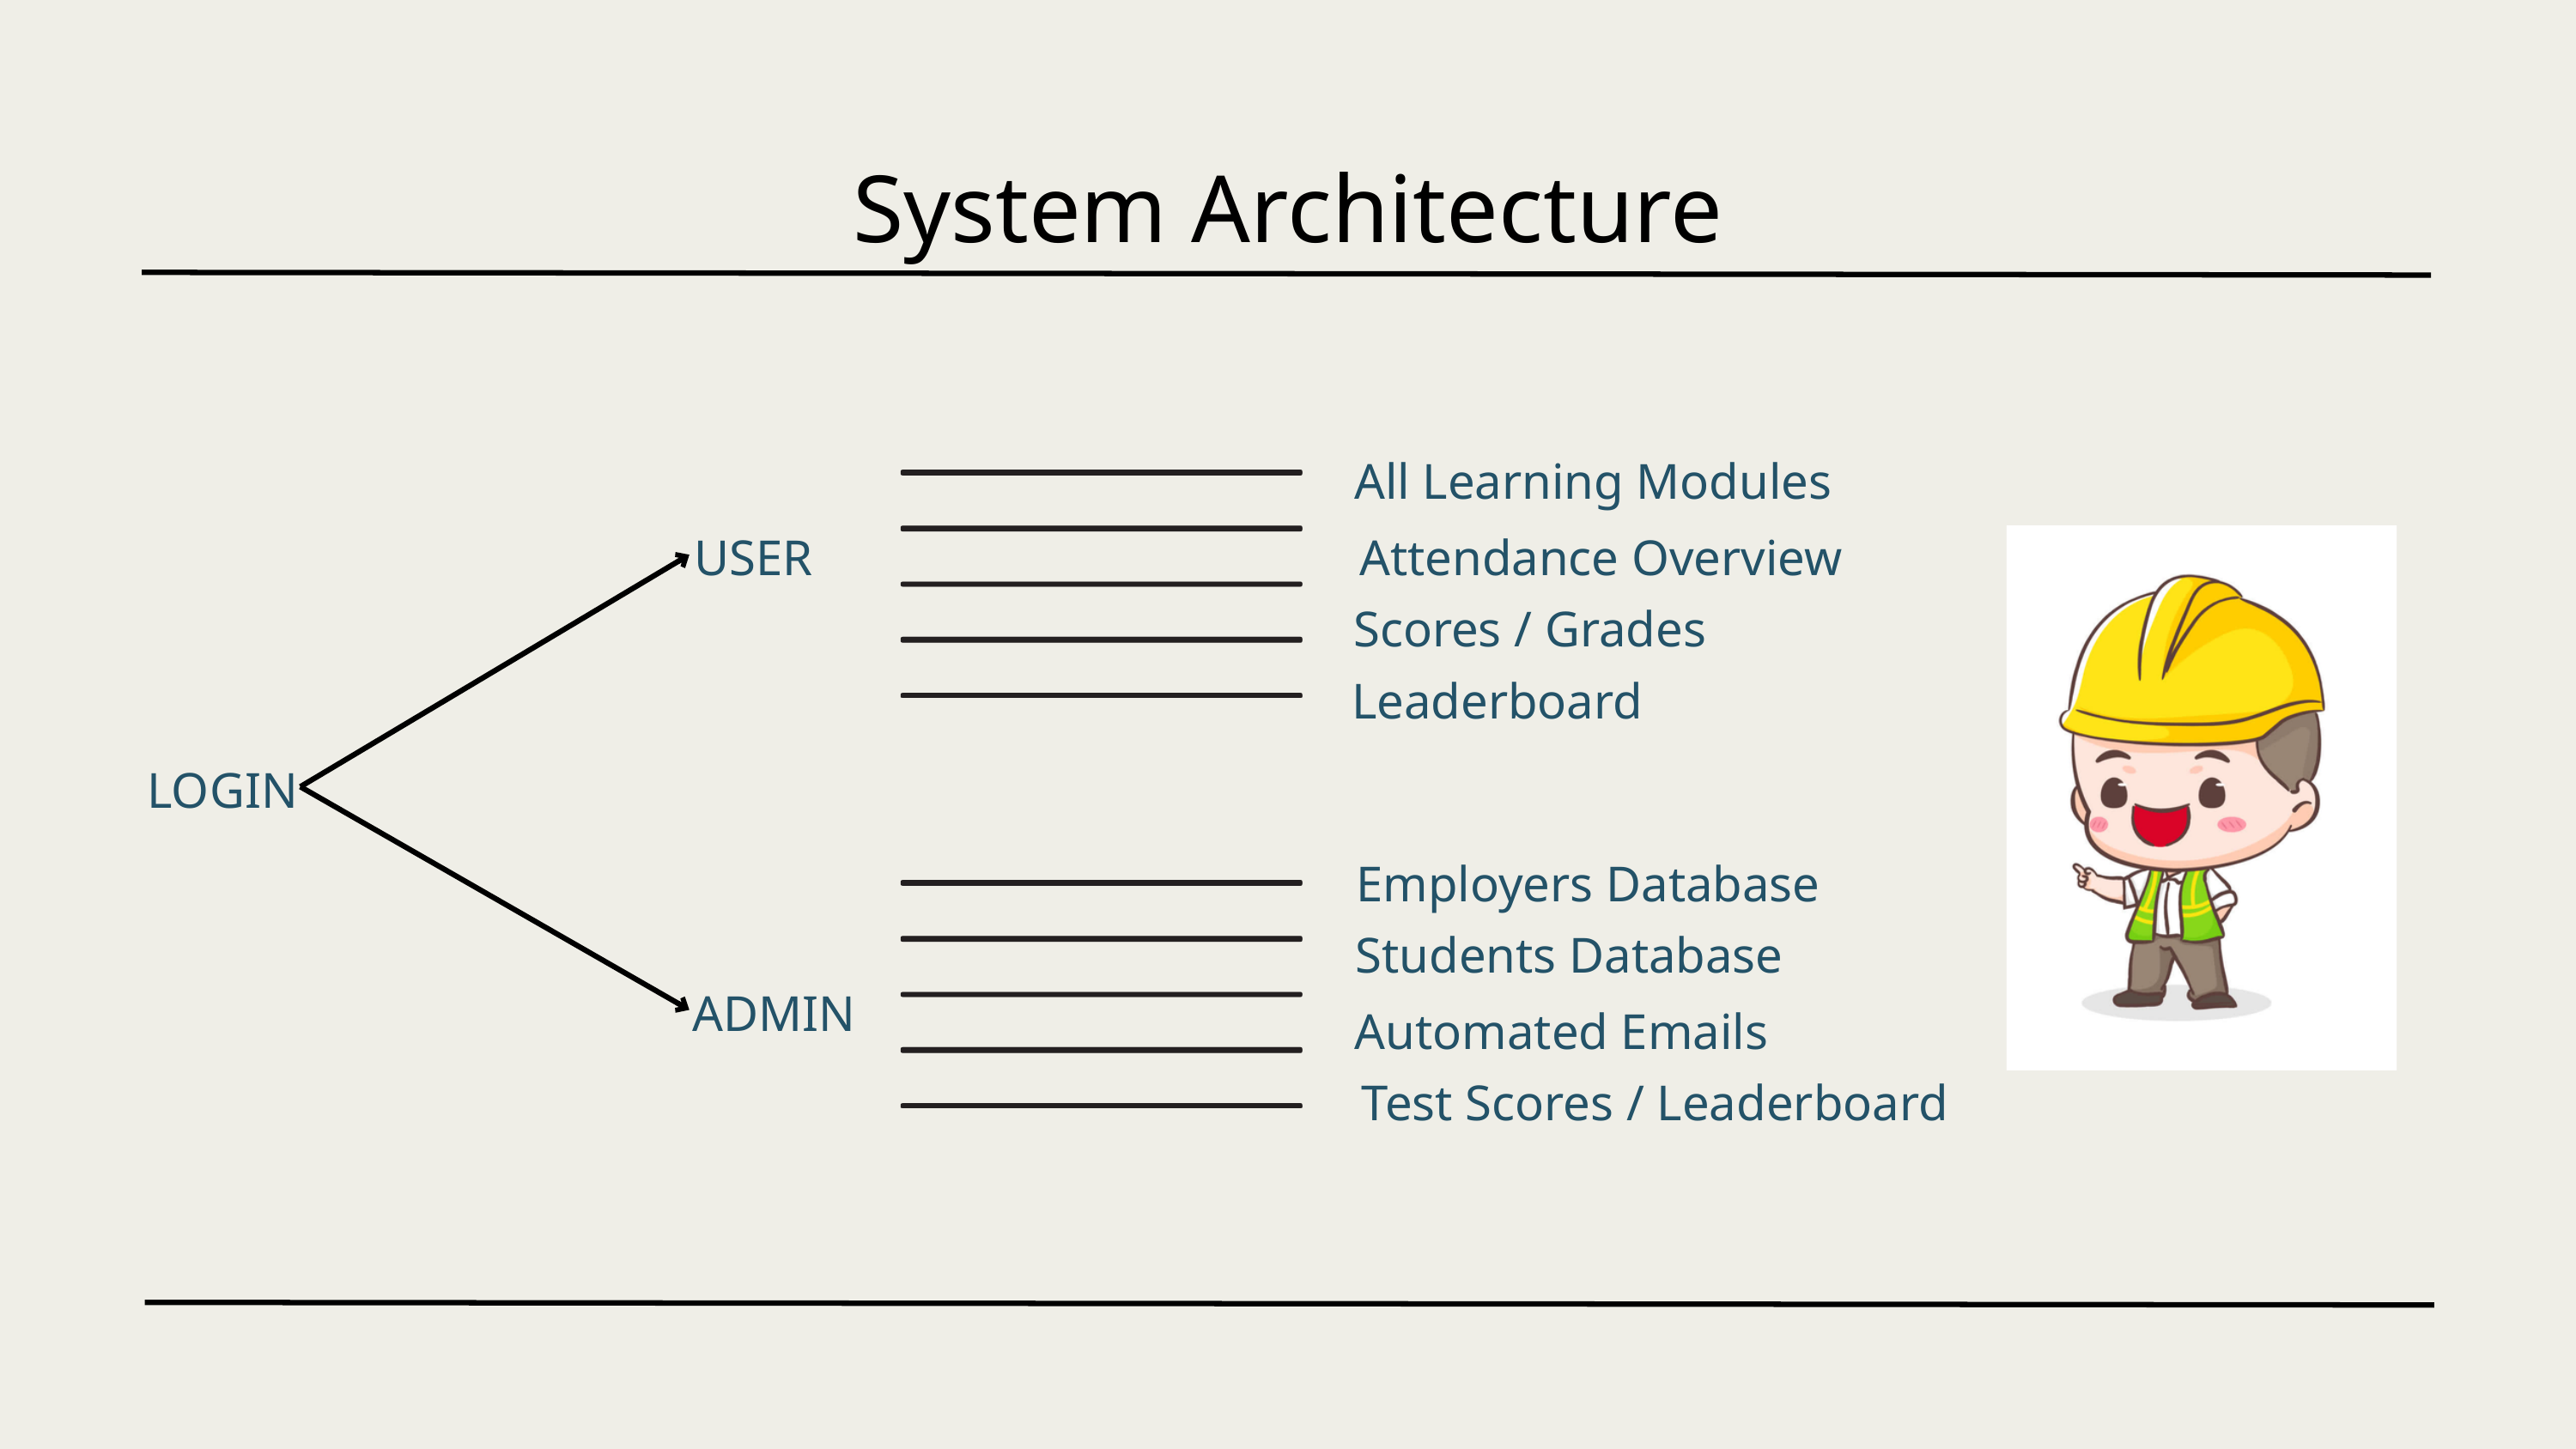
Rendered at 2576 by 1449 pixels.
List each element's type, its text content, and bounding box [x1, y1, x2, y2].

text_box LOGIN [144, 749, 301, 818]
text_box ADMIN [689, 973, 859, 1041]
text_box Test Scores / Leaderboard [1344, 1062, 1965, 1131]
text_box [2006, 525, 2397, 1070]
text_box USER [689, 518, 818, 585]
text_box Leaderboard [1345, 660, 1649, 729]
text_box Automated Emails [1345, 991, 1779, 1059]
text_box Scores / Grades [1344, 589, 1716, 658]
text_box Attendance Overview [1345, 518, 1857, 585]
text_box All Learning Modules [1345, 440, 1842, 509]
text_box System Architecture [822, 131, 1754, 262]
text_box [900, 470, 1303, 698]
text_box [300, 786, 690, 1011]
text_box Employers Database [1345, 843, 1832, 912]
text_box Students Database [1345, 914, 1795, 983]
text_box [900, 880, 1303, 1109]
